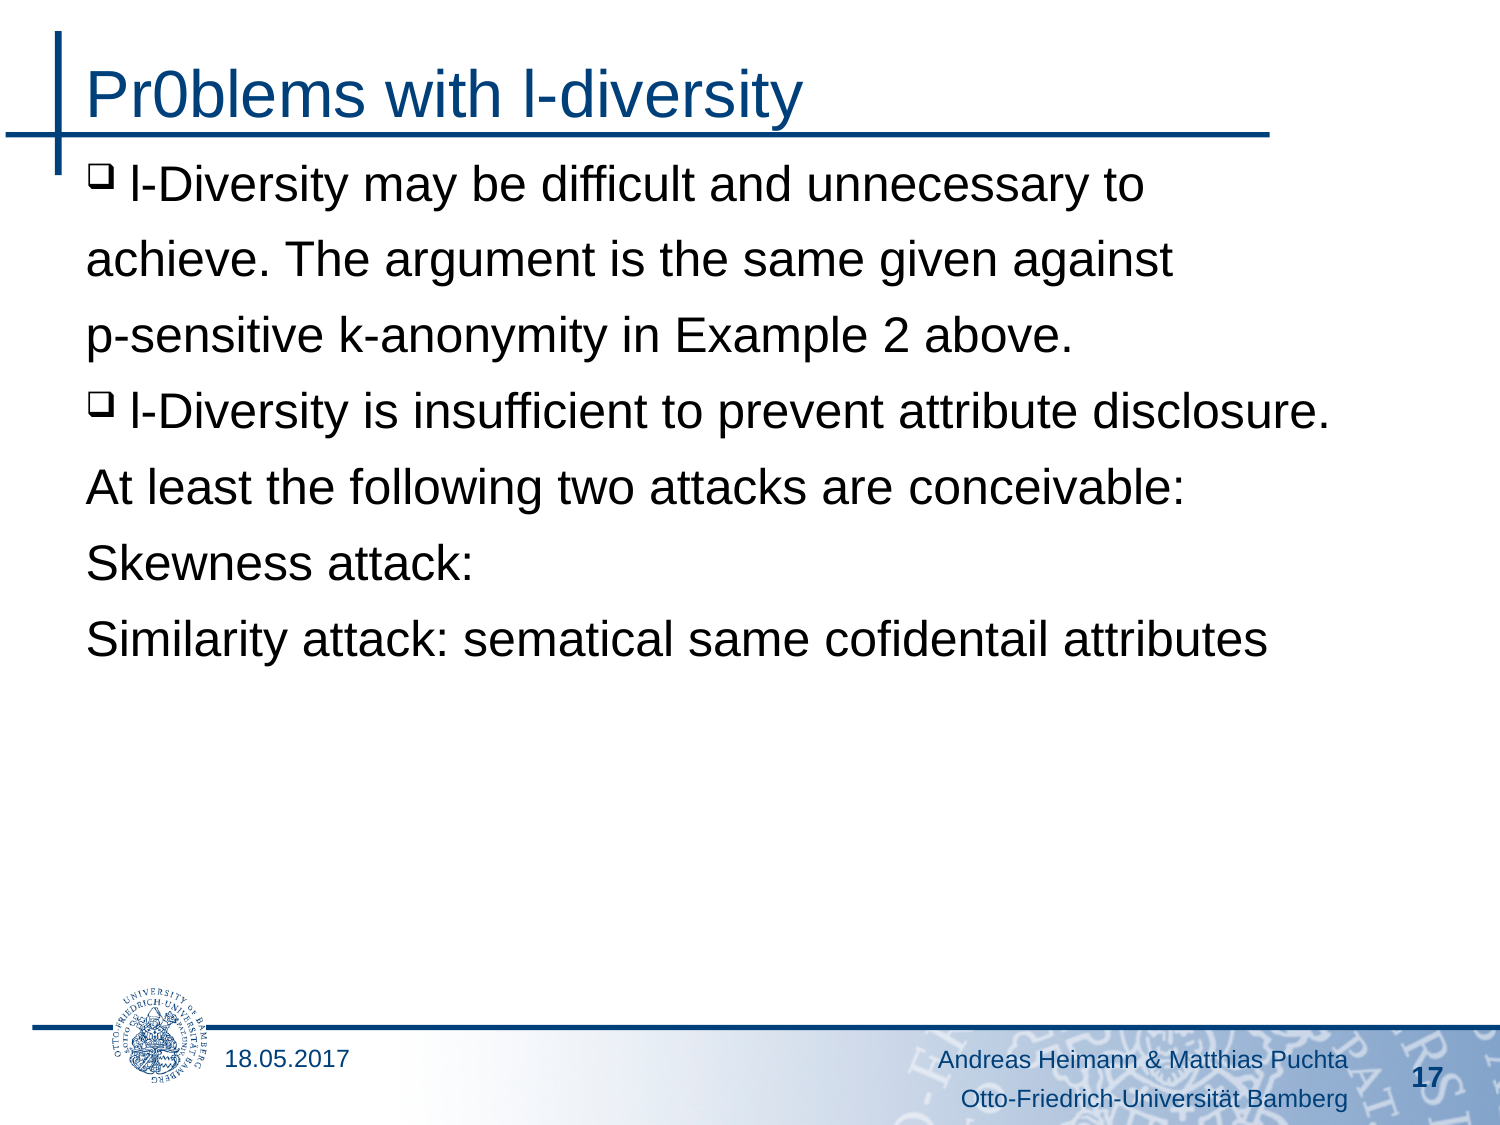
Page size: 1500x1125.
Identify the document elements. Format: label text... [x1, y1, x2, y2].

slide_number 17 [1380, 1051, 1460, 1107]
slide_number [218, 1045, 432, 1097]
title Pr0blems with l-diversity [70, 43, 1365, 137]
list l-Diversity may be difficult and unnecessary to achieve. The argument is the same given against p-sensitive k-anonymity in Example 2 above. l-Diversity is insufficient to prevent attribute disclosure. At least the following two attacks are conceivable: Skewness attack: Similarity attack: sematical same cofidentail attributes [70, 137, 1477, 1045]
picture [0, 1026, 1500, 1125]
footer Andreas Heimann & Matthias Puchta [451, 1045, 1353, 1083]
